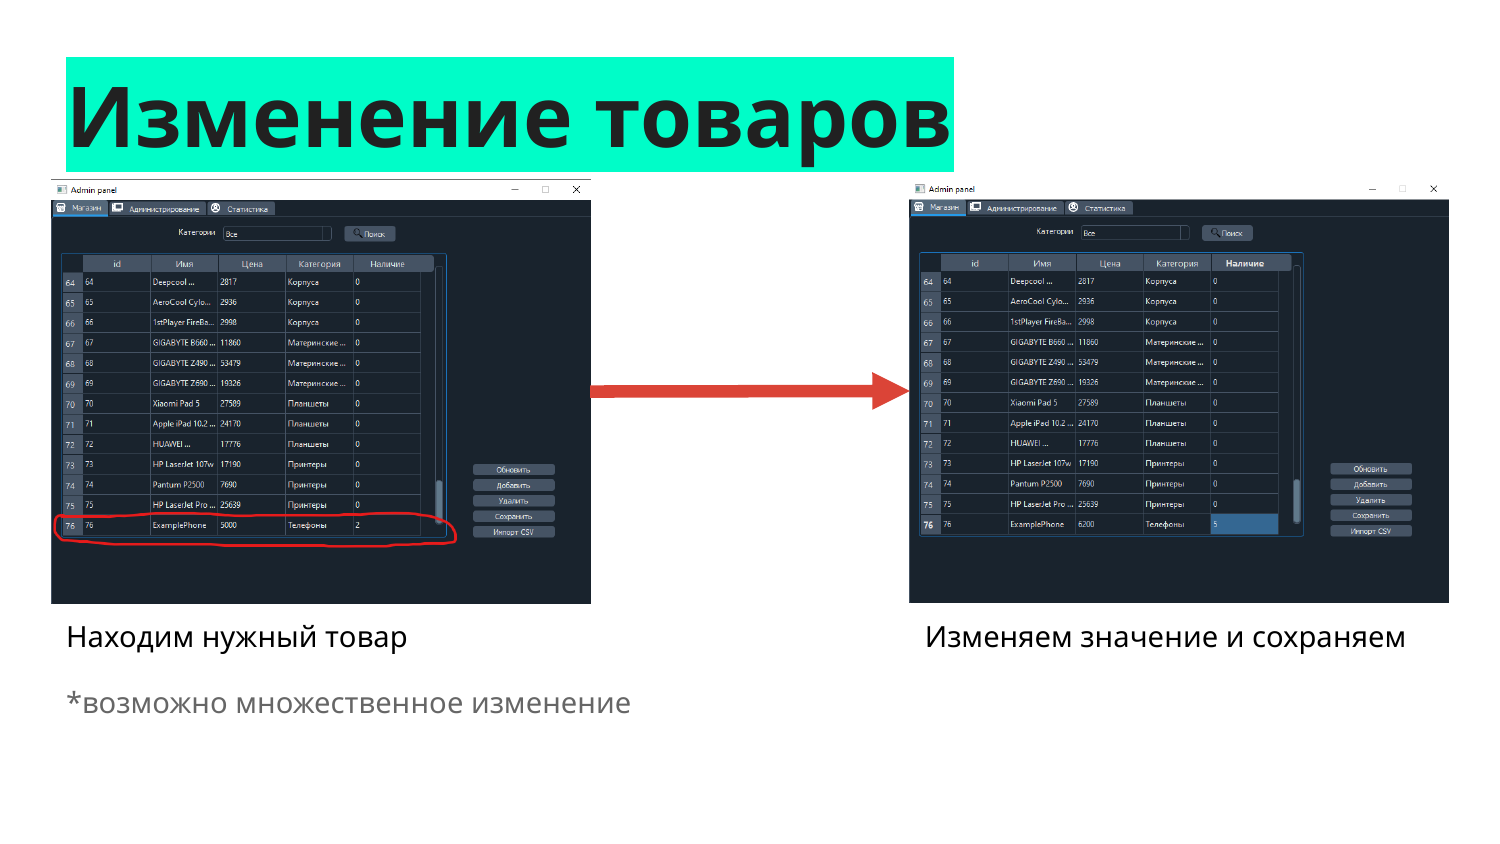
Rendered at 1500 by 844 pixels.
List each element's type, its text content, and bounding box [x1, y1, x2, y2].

text_box Изменяем значение и сохраняем [909, 603, 1457, 669]
title Изменение товаров [51, 48, 1449, 180]
text_box Находим нужный товар [51, 613, 442, 669]
text_box *возможно множественное изменение [51, 669, 683, 735]
picture [50, 179, 591, 604]
picture [909, 179, 1450, 603]
